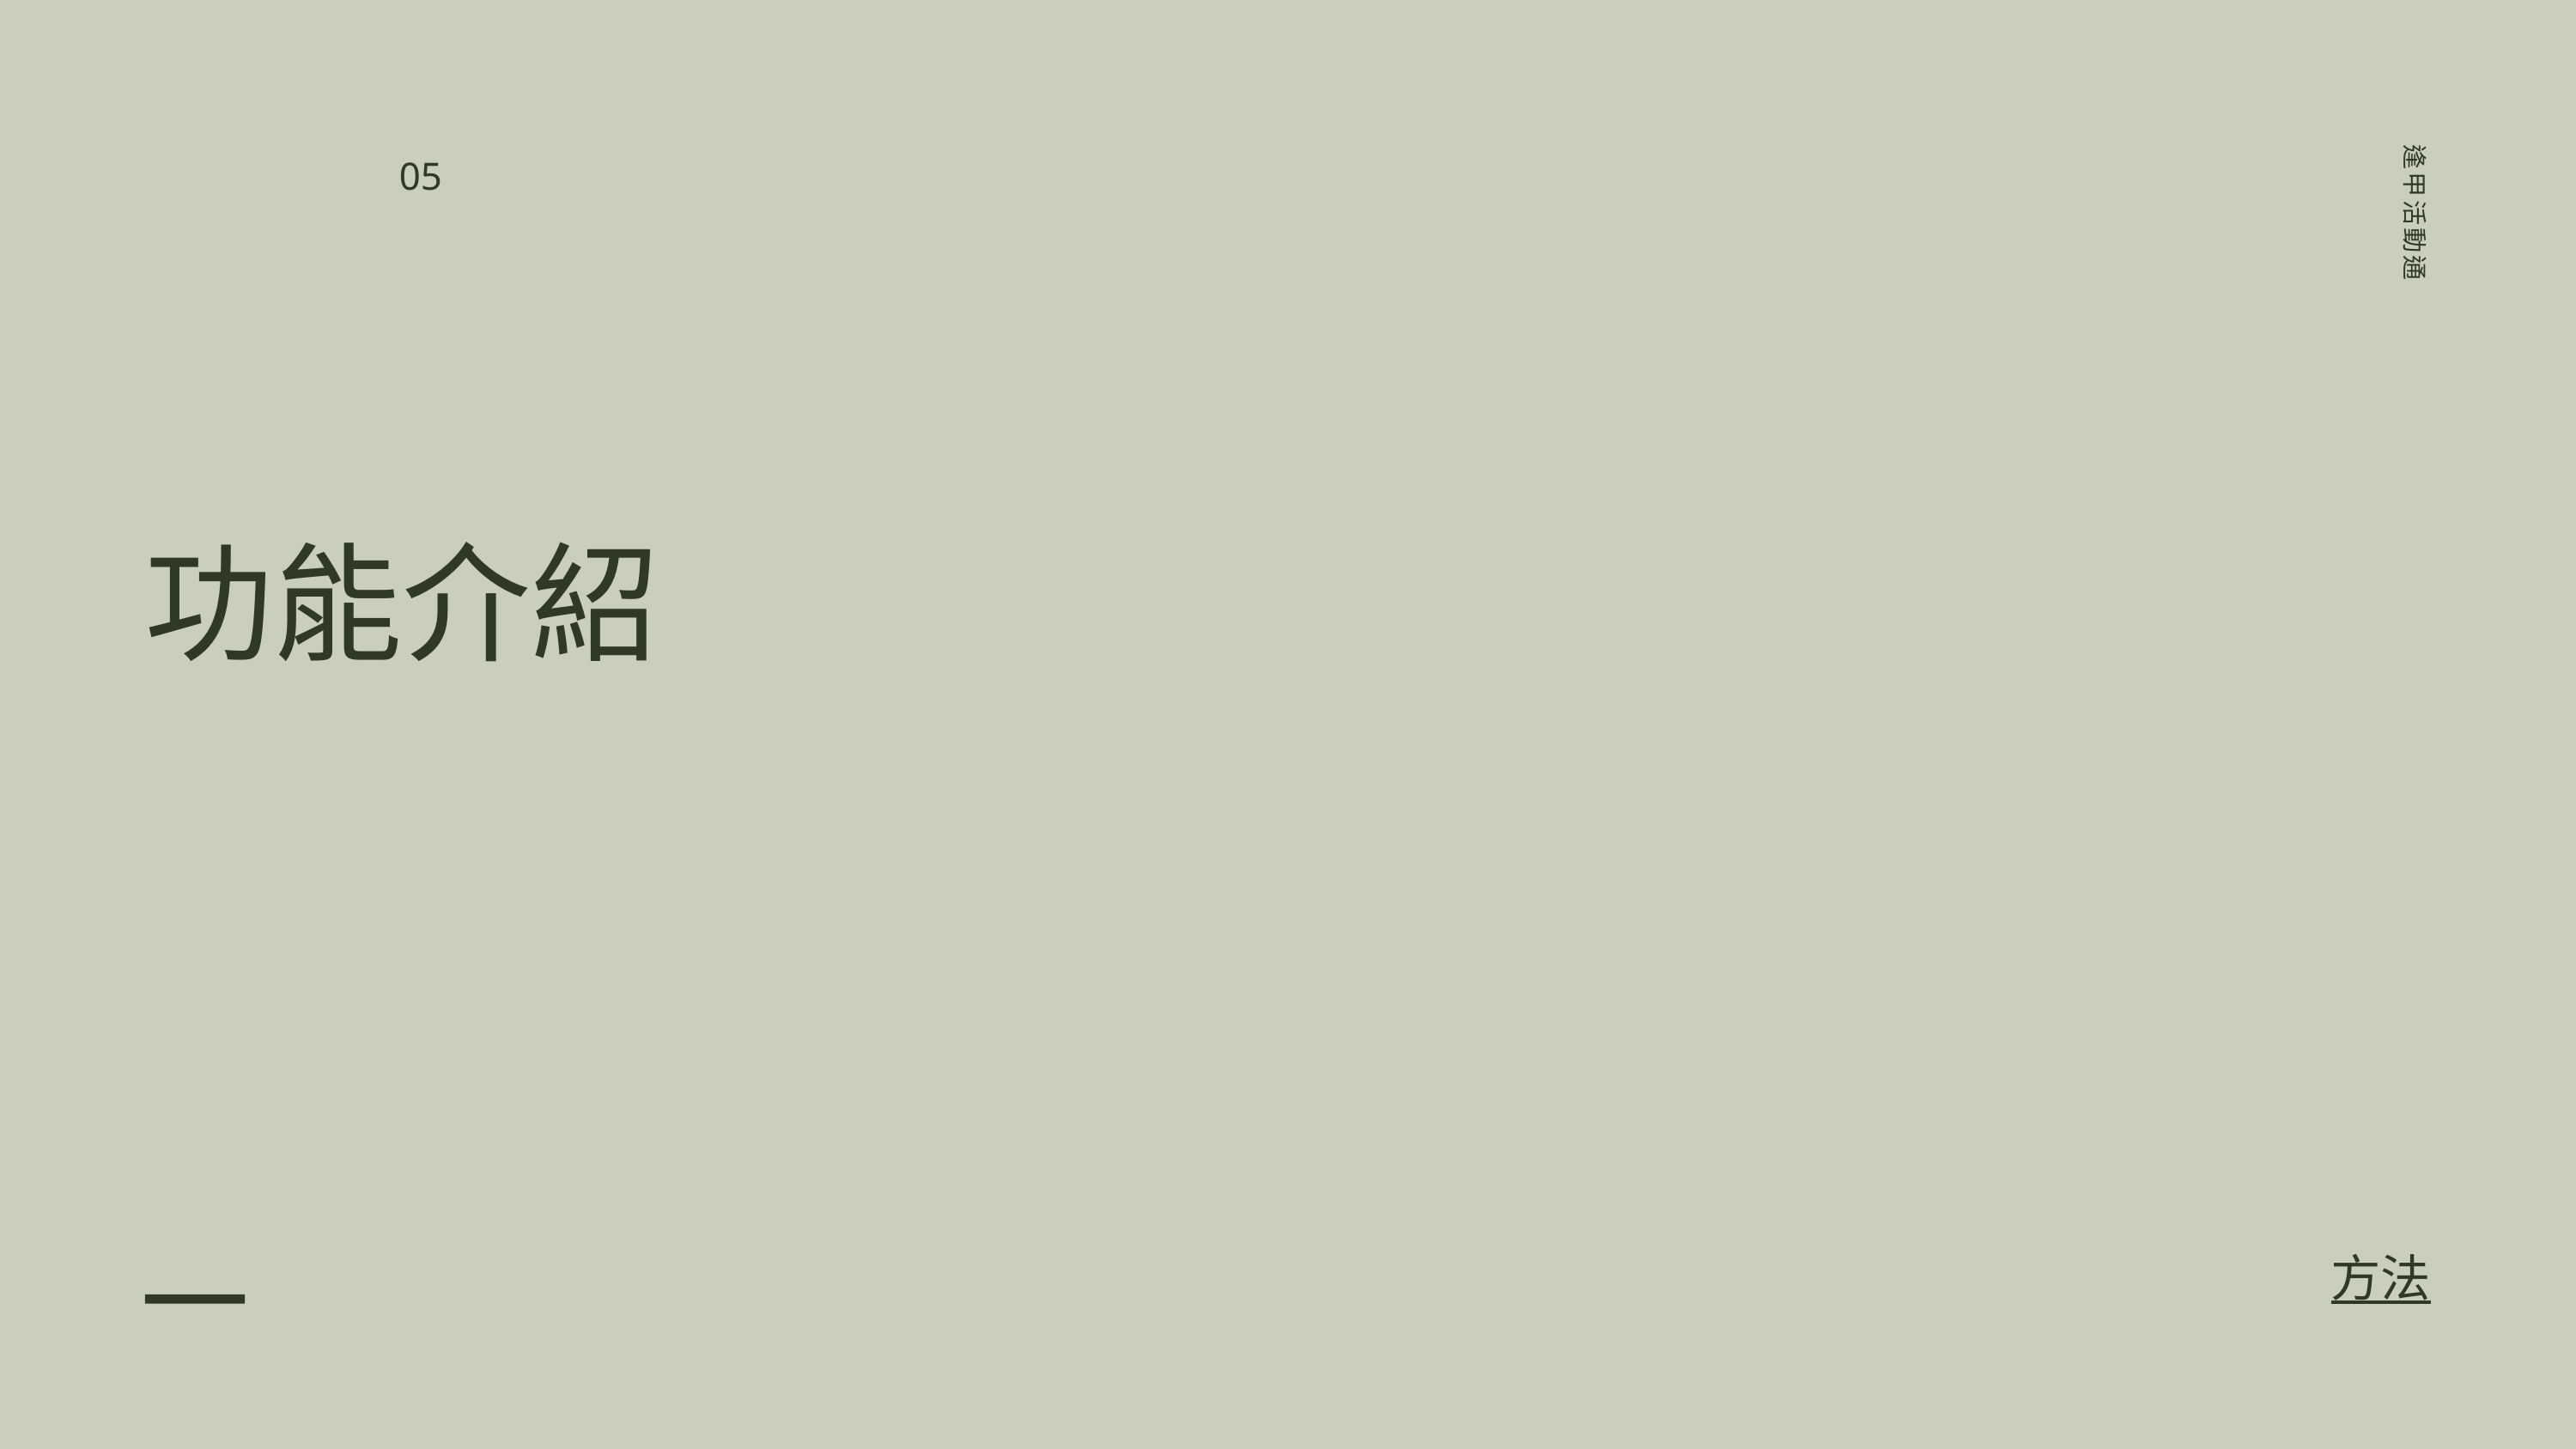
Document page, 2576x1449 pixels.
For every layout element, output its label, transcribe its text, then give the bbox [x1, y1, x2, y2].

text_box 05 [144, 144, 442, 197]
text_box [144, 1294, 246, 1304]
text_box 方法 [1802, 1236, 2432, 1307]
text_box 逢甲活動通 [2400, 144, 2436, 773]
text_box 功能介紹 [144, 496, 1669, 677]
